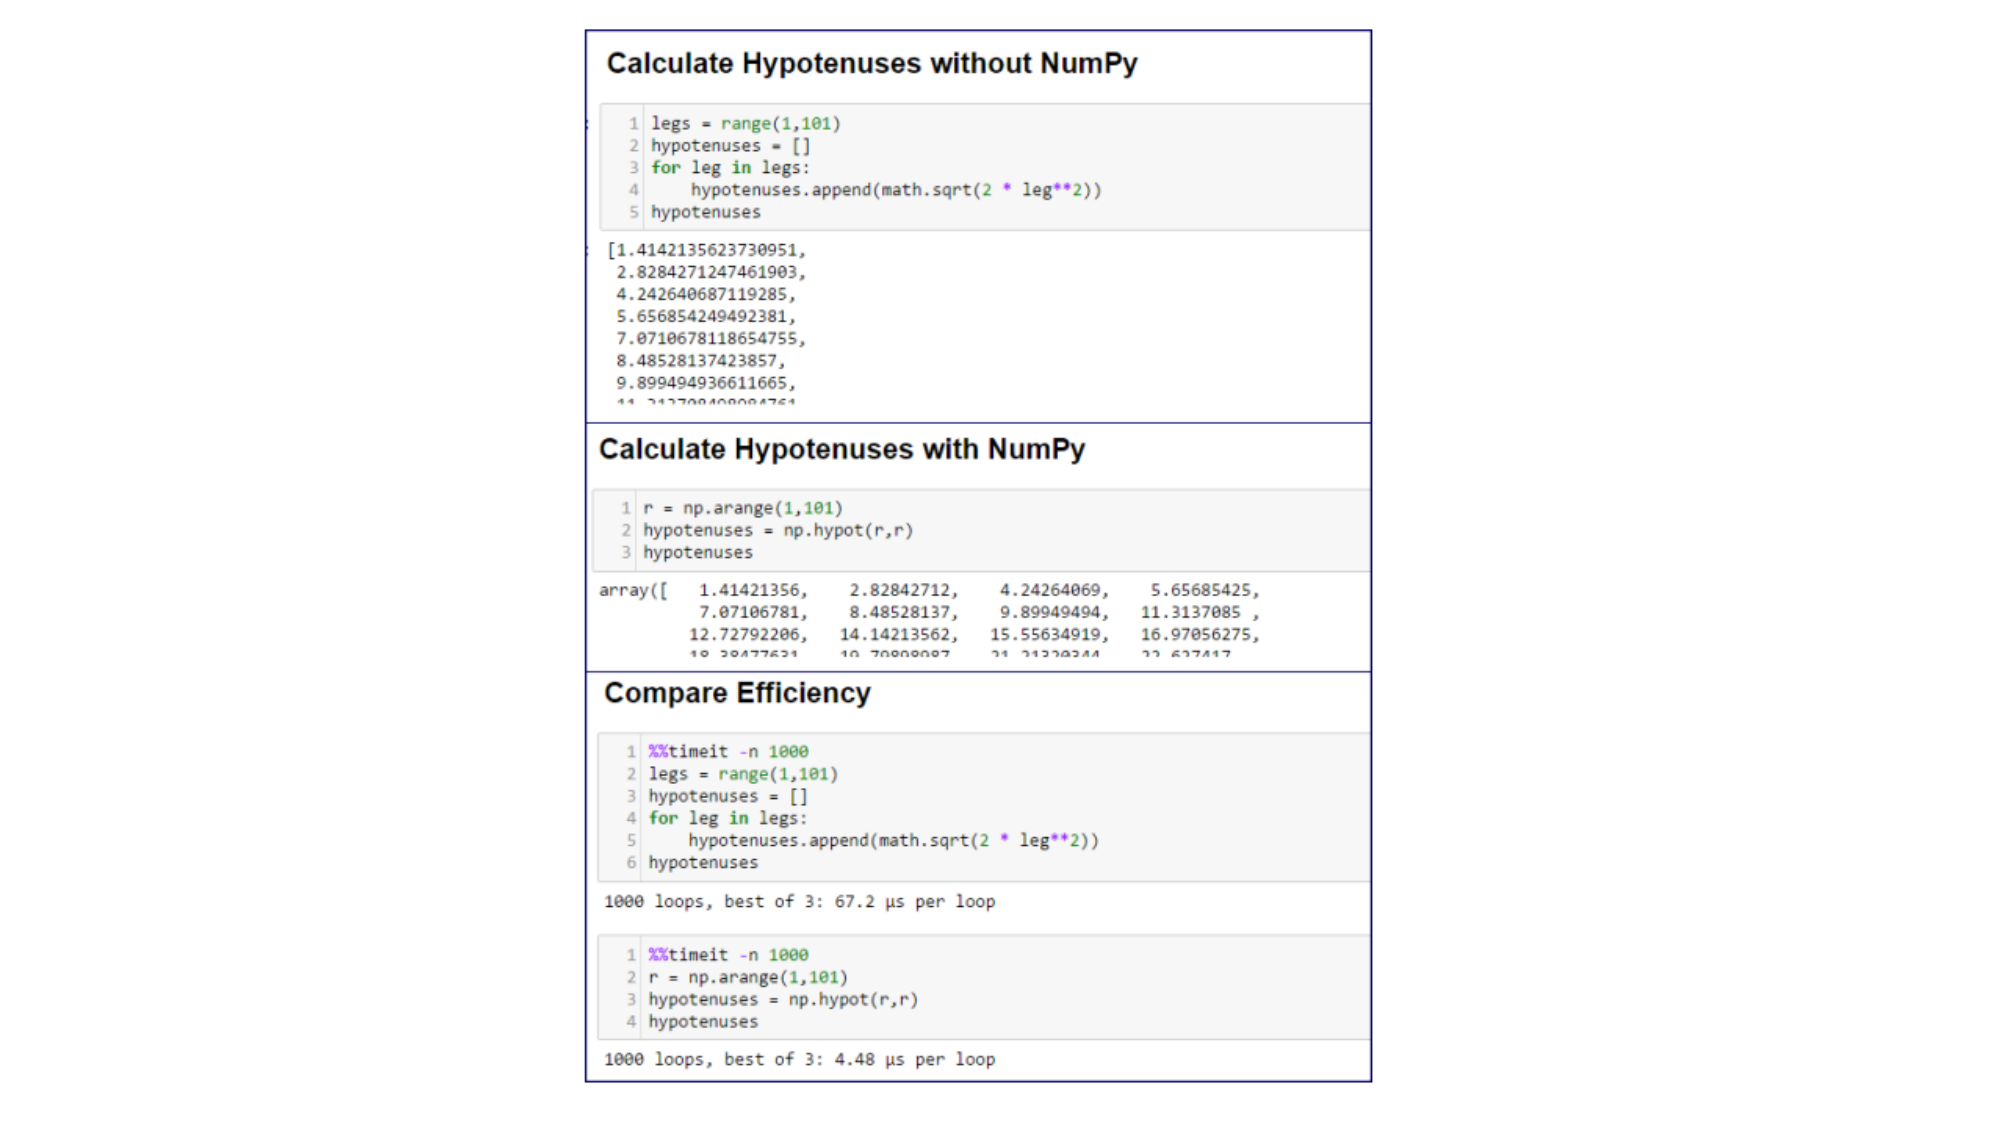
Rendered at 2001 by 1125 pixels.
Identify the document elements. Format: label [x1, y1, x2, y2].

picture [582, 14, 1418, 1111]
